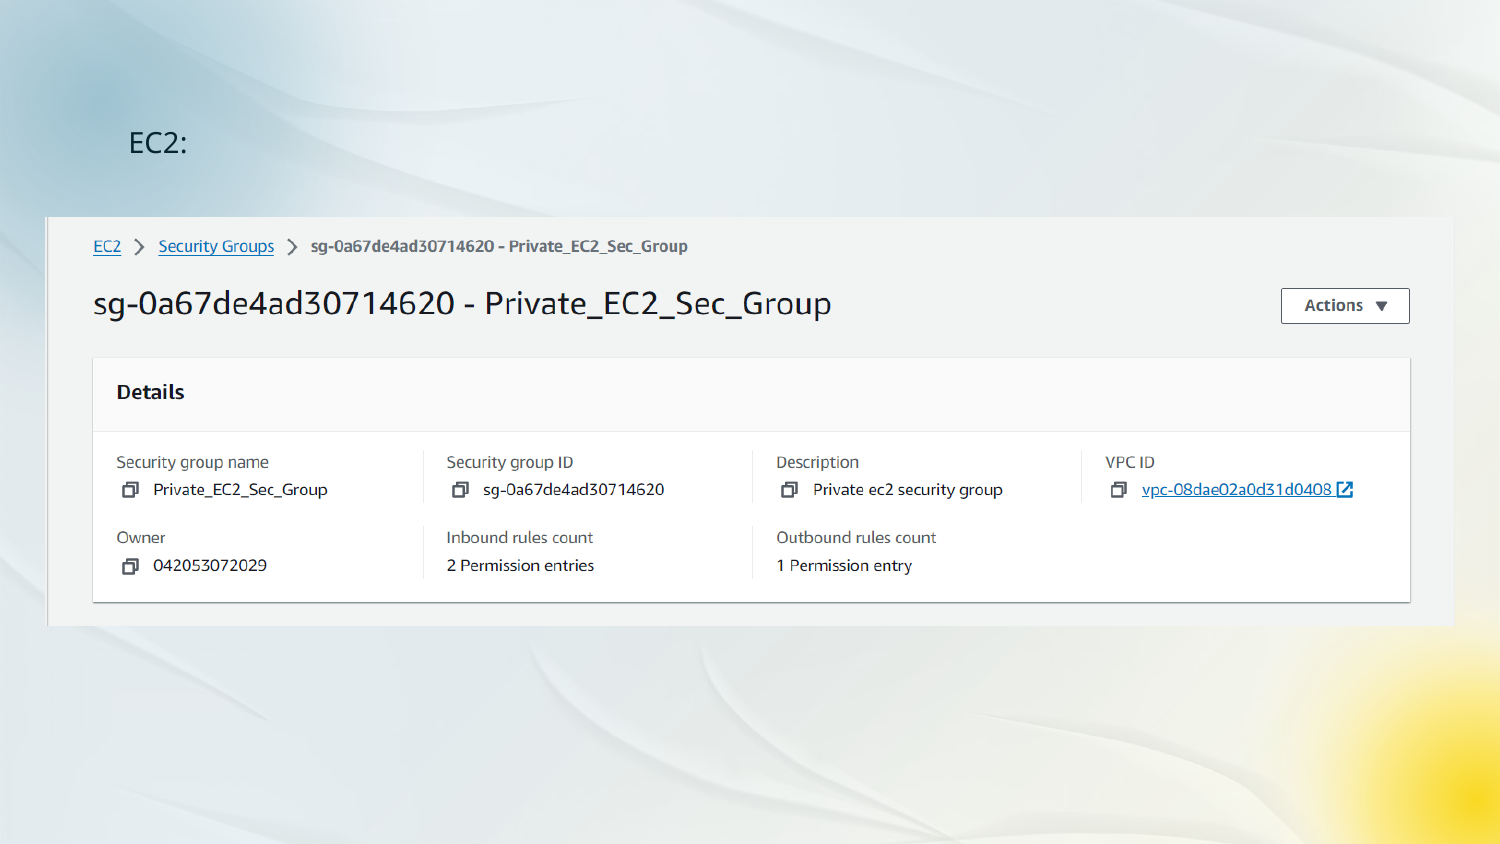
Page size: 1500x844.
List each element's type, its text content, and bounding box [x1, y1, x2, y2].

picture [44, 217, 1456, 627]
text_box EC2: [128, 124, 1372, 175]
